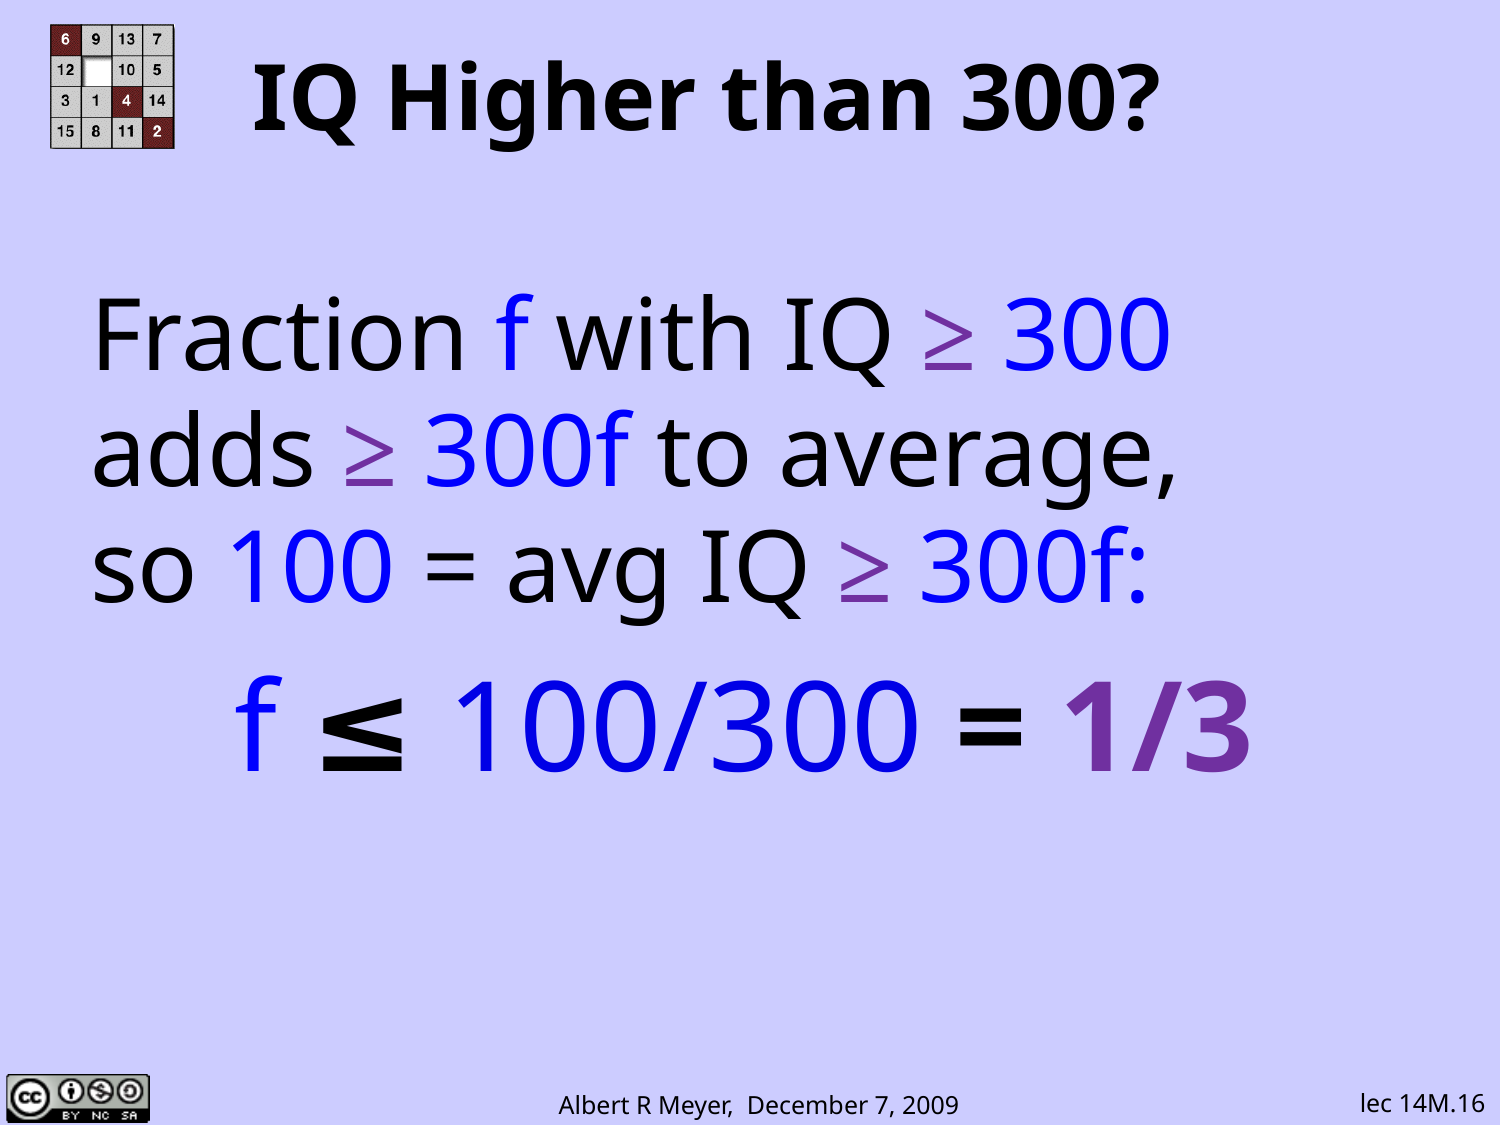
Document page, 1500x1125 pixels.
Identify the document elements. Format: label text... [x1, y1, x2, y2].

title IQ Higher than 300? [237, 0, 1476, 188]
list Fraction f with IQ ≥ 300 adds ≥ 300f to average, so 100 = avg IQ ≥ 300f: f ≤ 100/300 = 1/3 [74, 286, 1415, 825]
picture [6, 1074, 150, 1123]
picture [50, 24, 175, 149]
